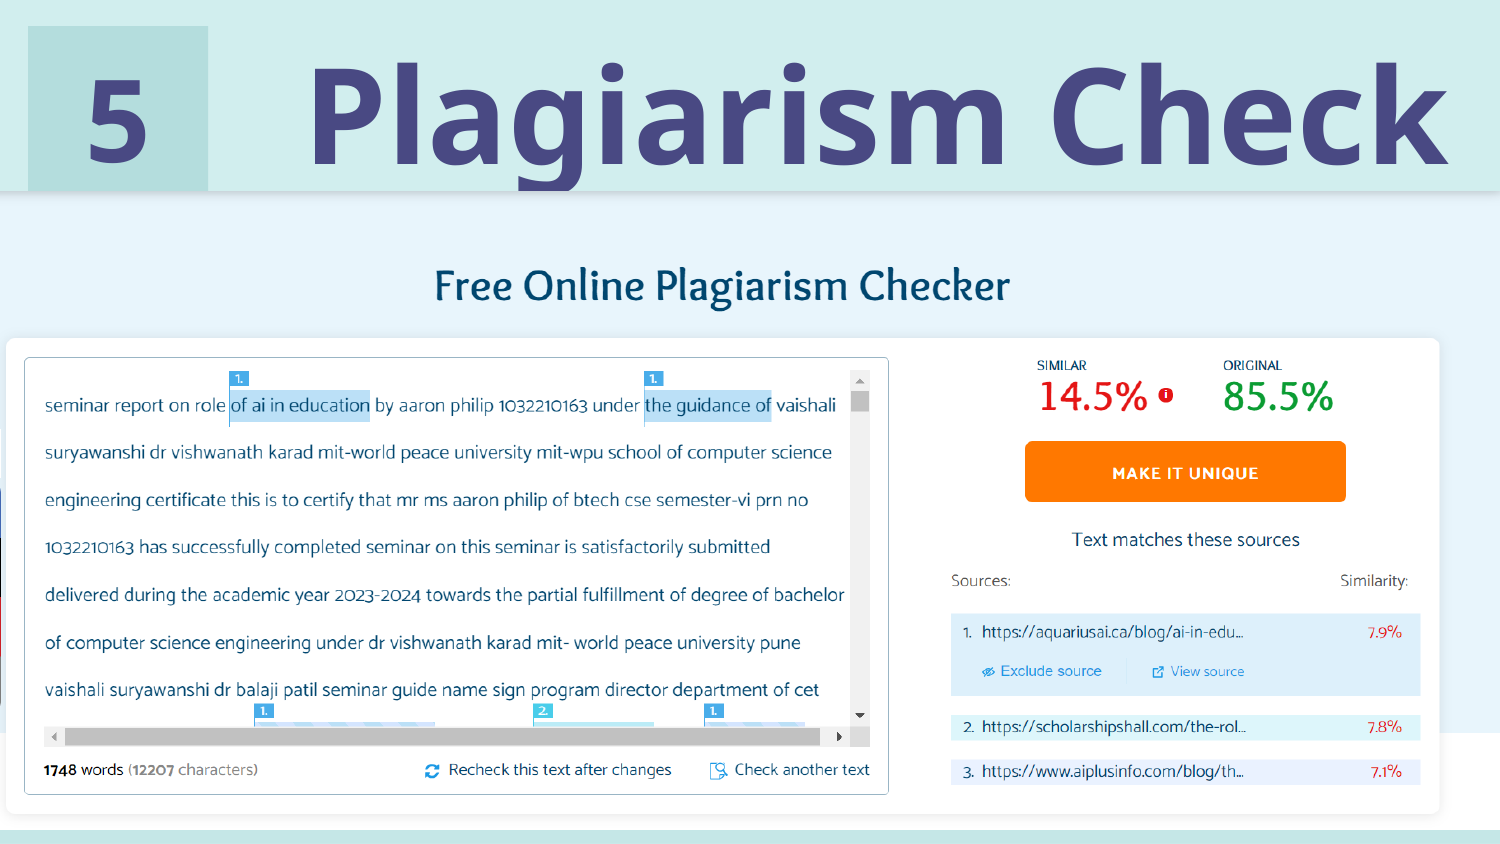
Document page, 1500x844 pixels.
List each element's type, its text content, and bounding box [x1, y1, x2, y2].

title 5 [28, 26, 209, 189]
title Plagiarism Check [283, 26, 1469, 189]
picture [0, 191, 1500, 831]
